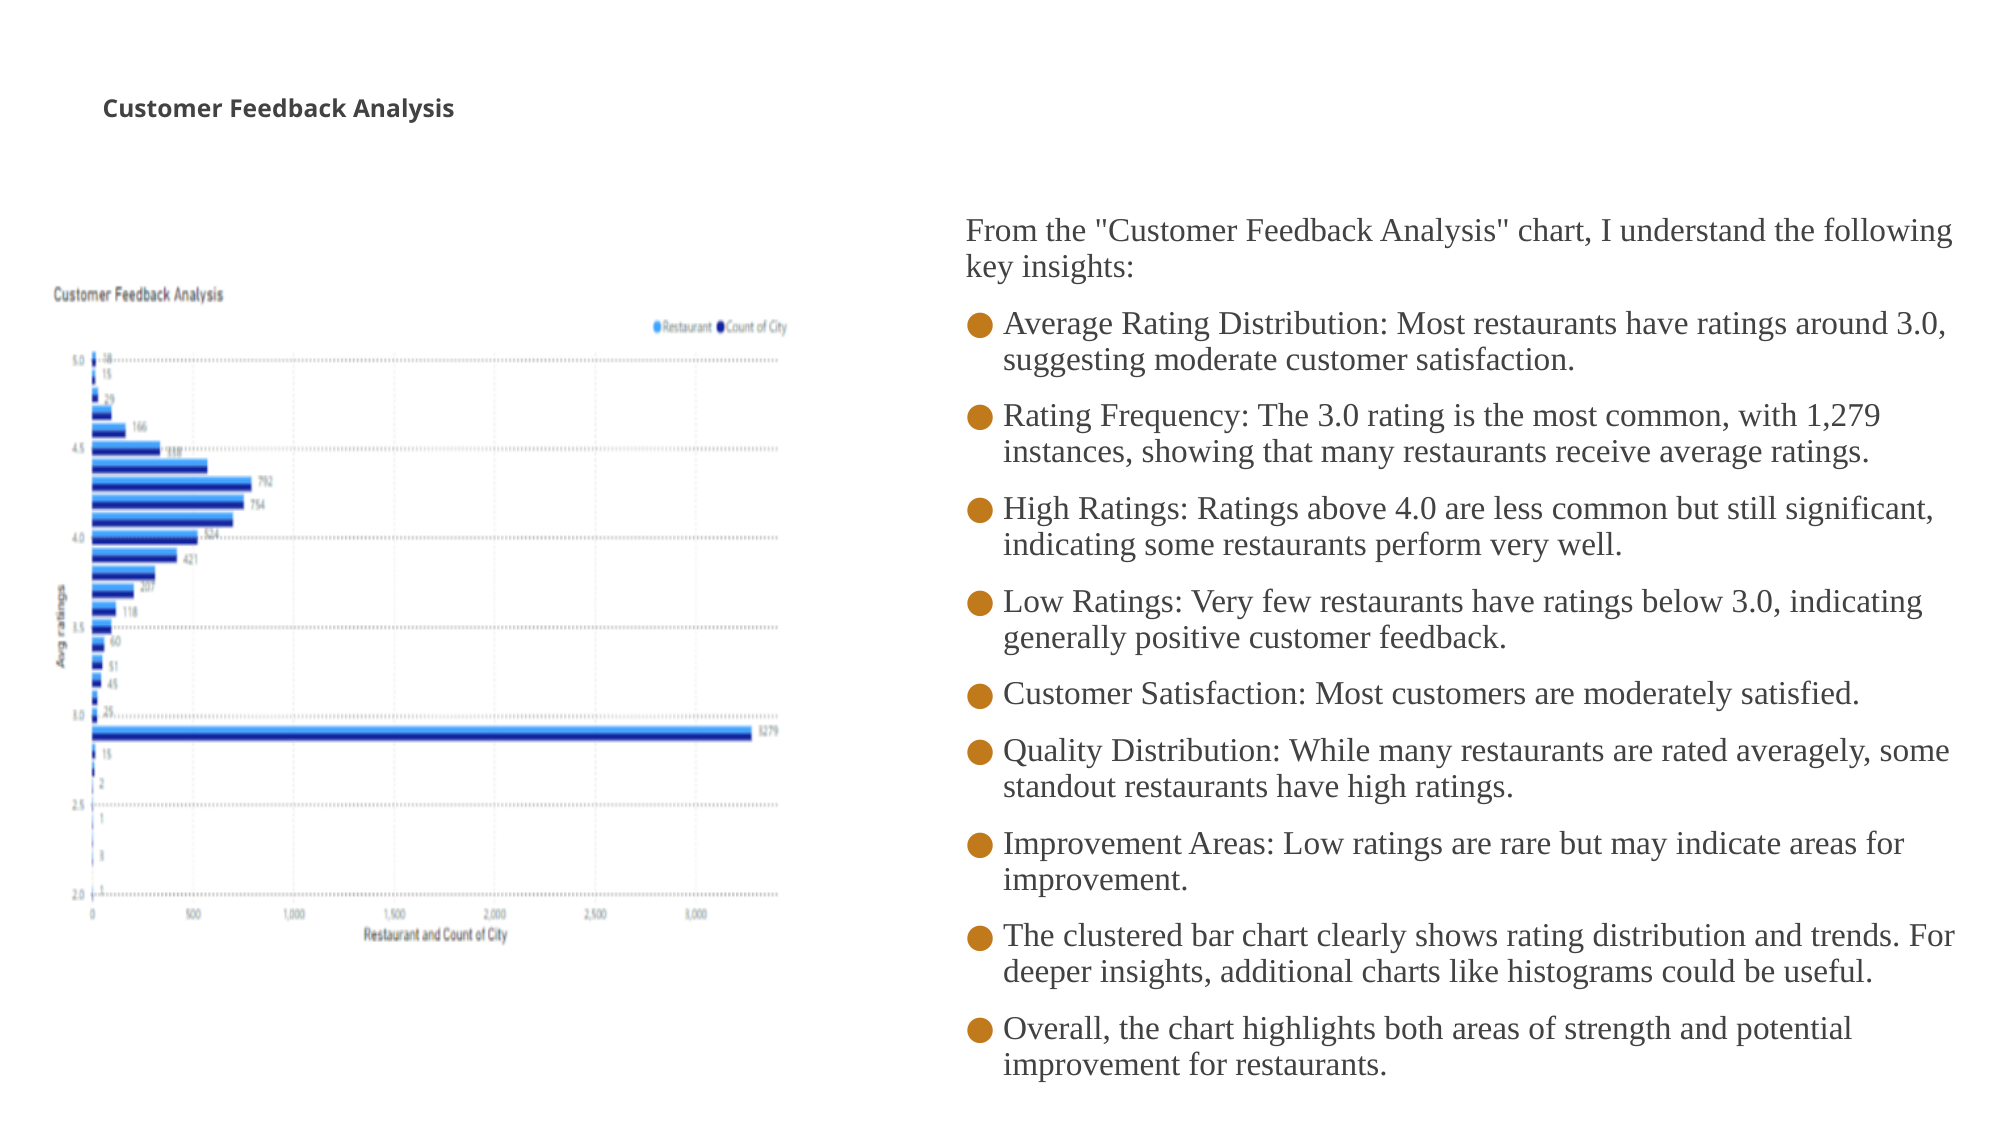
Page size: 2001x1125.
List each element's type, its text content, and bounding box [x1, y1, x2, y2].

list From the "Customer Feedback Analysis" chart, I understand the following key insights: Average Rating Distribution: Most restaurants have ratings around 3.0, suggesting moderate customer satisfaction. Rating Frequency: The 3.0 rating is the most common, with 1,279 instances, showing that many restaurants receive average ratings. High Ratings: Ratings above 4.0 are less common but still significant, indicating some restaurants perform very well. Low Ratings: Very few restaurants have ratings below 3.0, indicating generally positive customer feedback. Customer Satisfaction: Most customers are moderately satisfied. Quality Distribution: While many restaurants are rated averagely, some standout restaurants have high ratings. Improvement Areas: Low ratings are rare but may indicate areas for improvement. The clustered bar chart clearly shows rating distribution and trends. For deeper insights, additional charts like histograms could be useful. Overall, the chart highlights both areas of strength and potential improvement for restaurants. [950, 205, 1981, 1087]
title Customer Feedback Analysis [87, 34, 1863, 188]
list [29, 277, 907, 1014]
